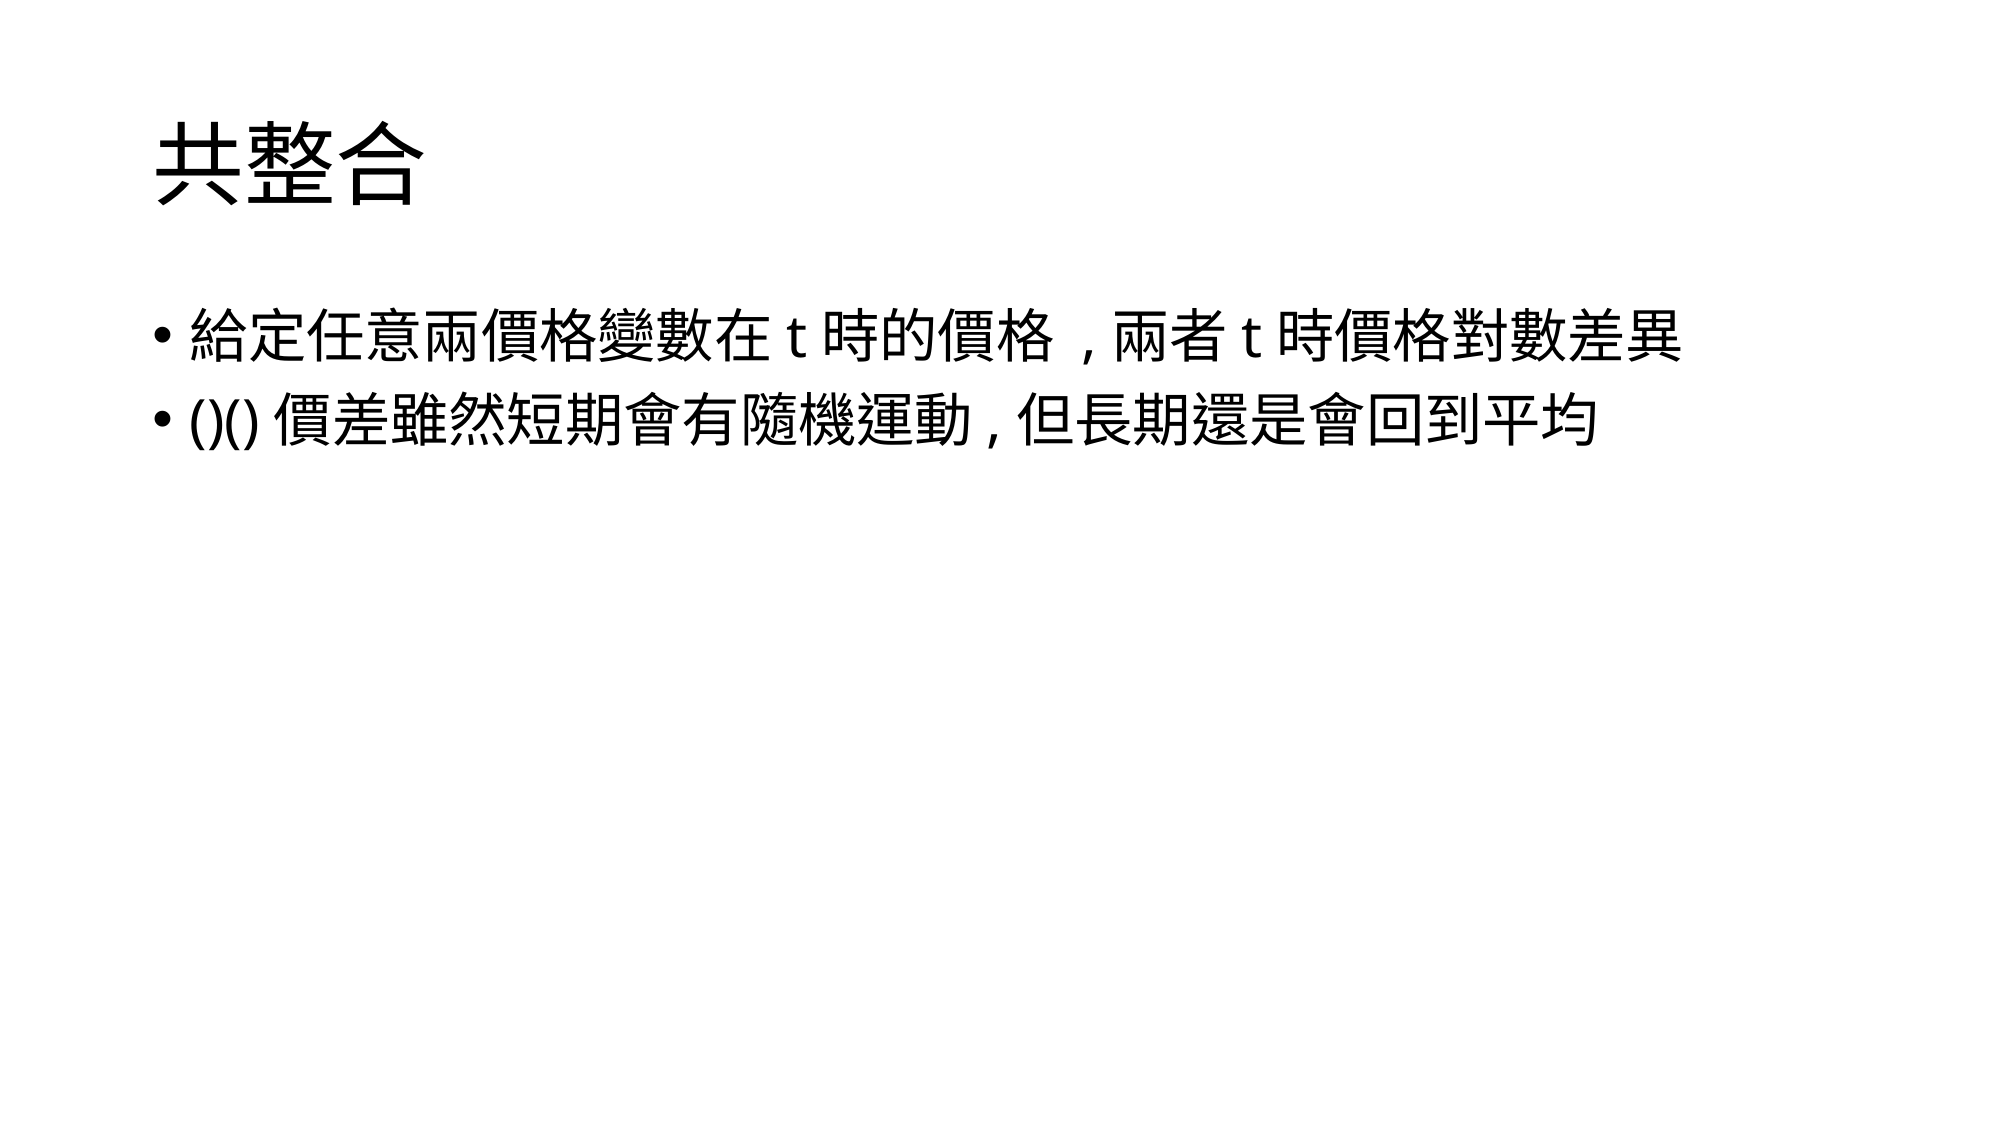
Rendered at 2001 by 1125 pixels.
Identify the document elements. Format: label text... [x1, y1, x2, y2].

title 共整合 [137, 59, 1863, 278]
